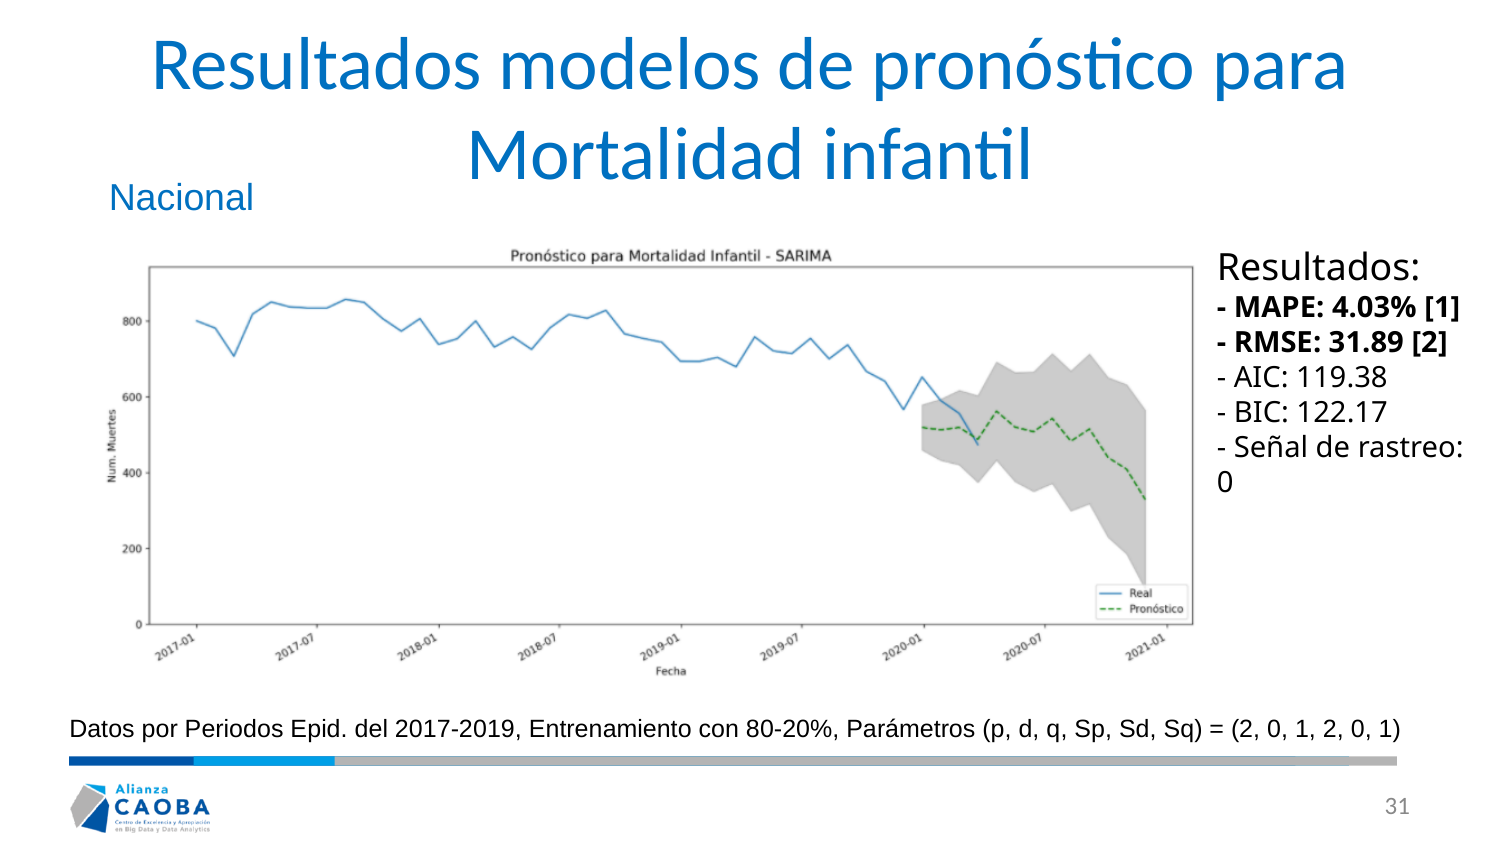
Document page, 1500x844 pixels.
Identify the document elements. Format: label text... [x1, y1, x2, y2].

text_box Resultados: - MAPE: 4.03% [1] - RMSE: 31.89 [2] - AIC: 119.38 - BIC: 122.17 - Señal de rastreo: 0 [1203, 235, 1500, 506]
title Resultados modelos de pronóstico para Mortalidad infantil [75, 33, 1425, 174]
list Nacional [75, 174, 1425, 732]
picture [98, 235, 1202, 679]
picture [69, 781, 210, 834]
text_box Datos por Periodos Epid. del 2017-2019, Entrenamiento con 80-20%, Parámetros (p, d, q, Sp, Sd, Sq) = (2, 0, 1, 2, 0, 1) [54, 705, 1424, 751]
